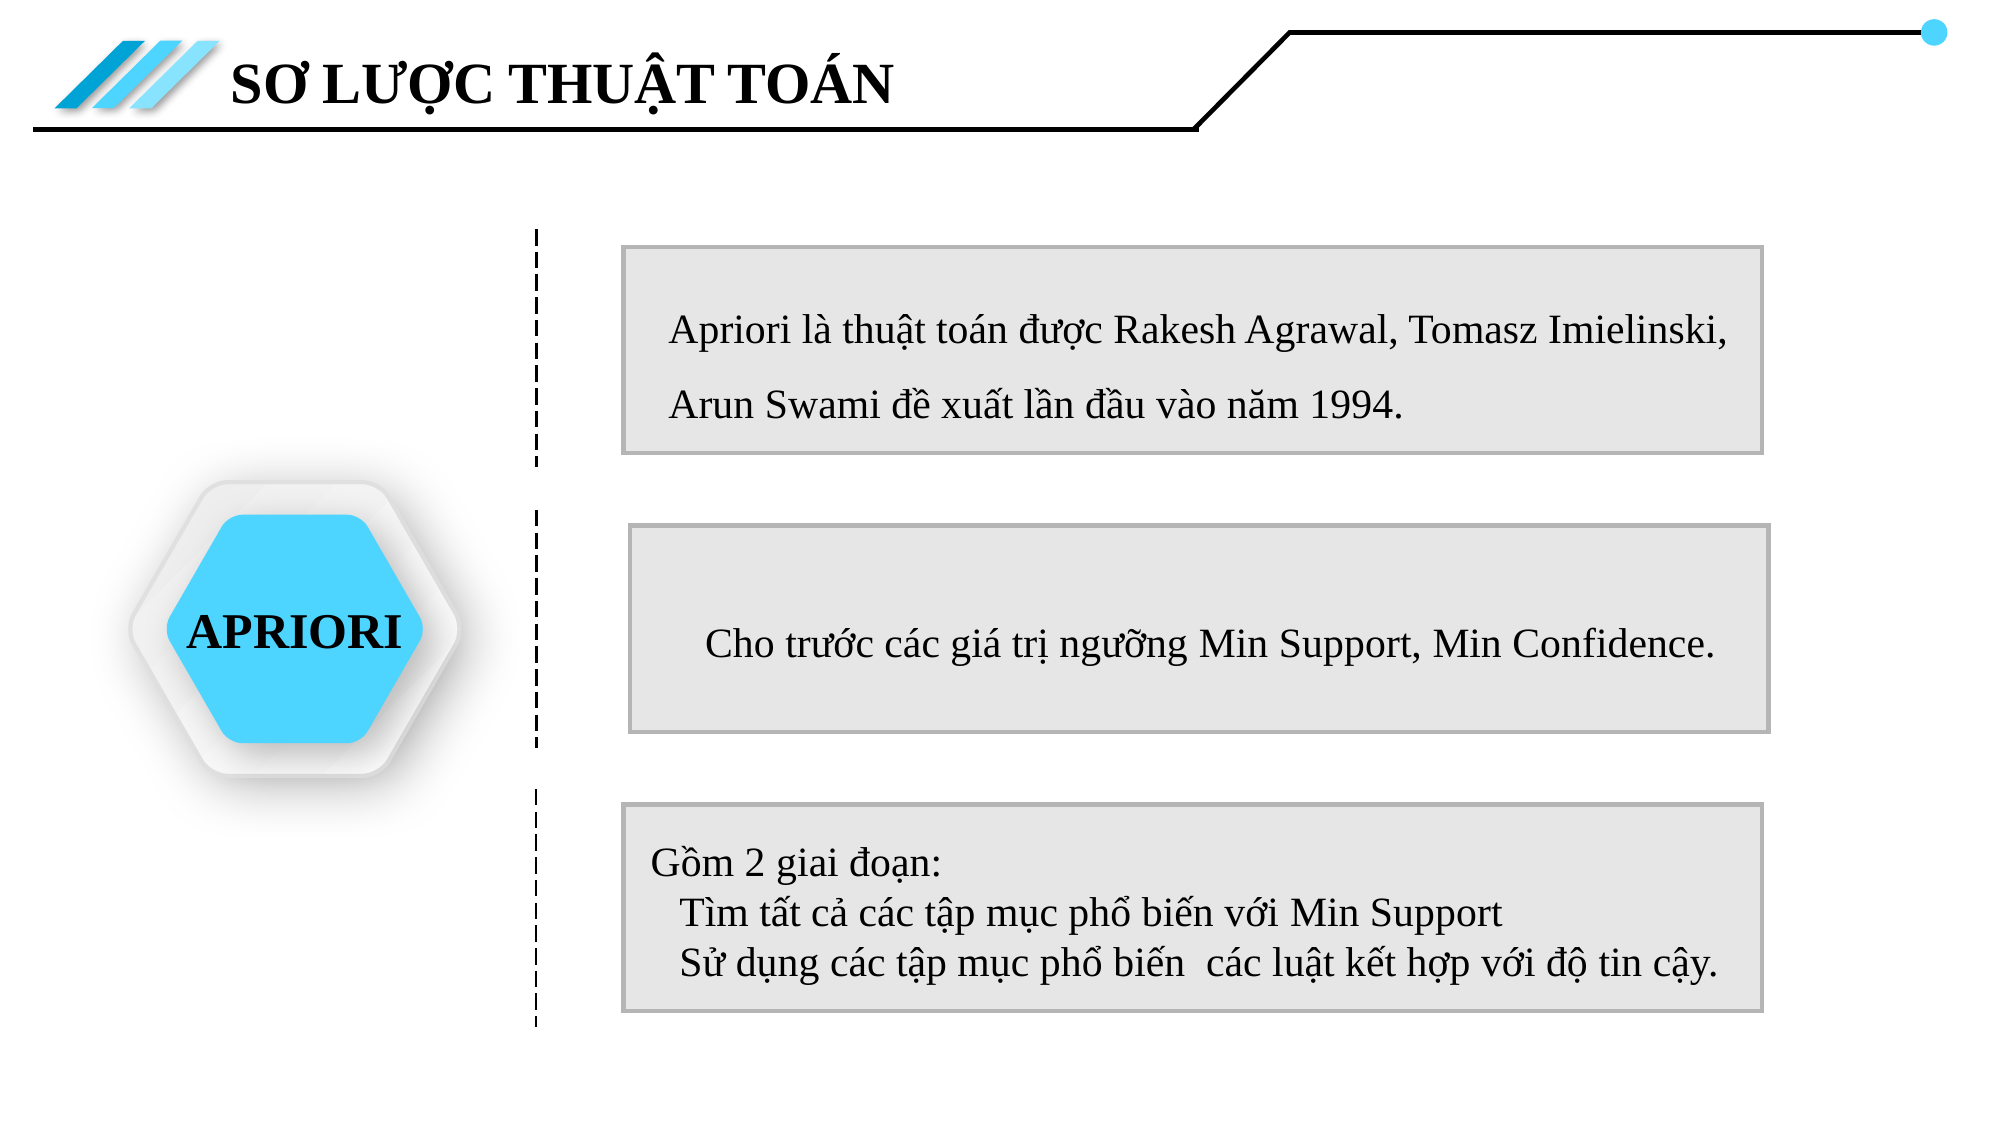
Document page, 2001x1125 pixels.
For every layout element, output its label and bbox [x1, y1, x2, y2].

text_box [629, 525, 1815, 733]
text_box [623, 246, 1778, 454]
text_box [129, 482, 461, 776]
text_box [623, 804, 1796, 1012]
text_box [33, 19, 1948, 130]
